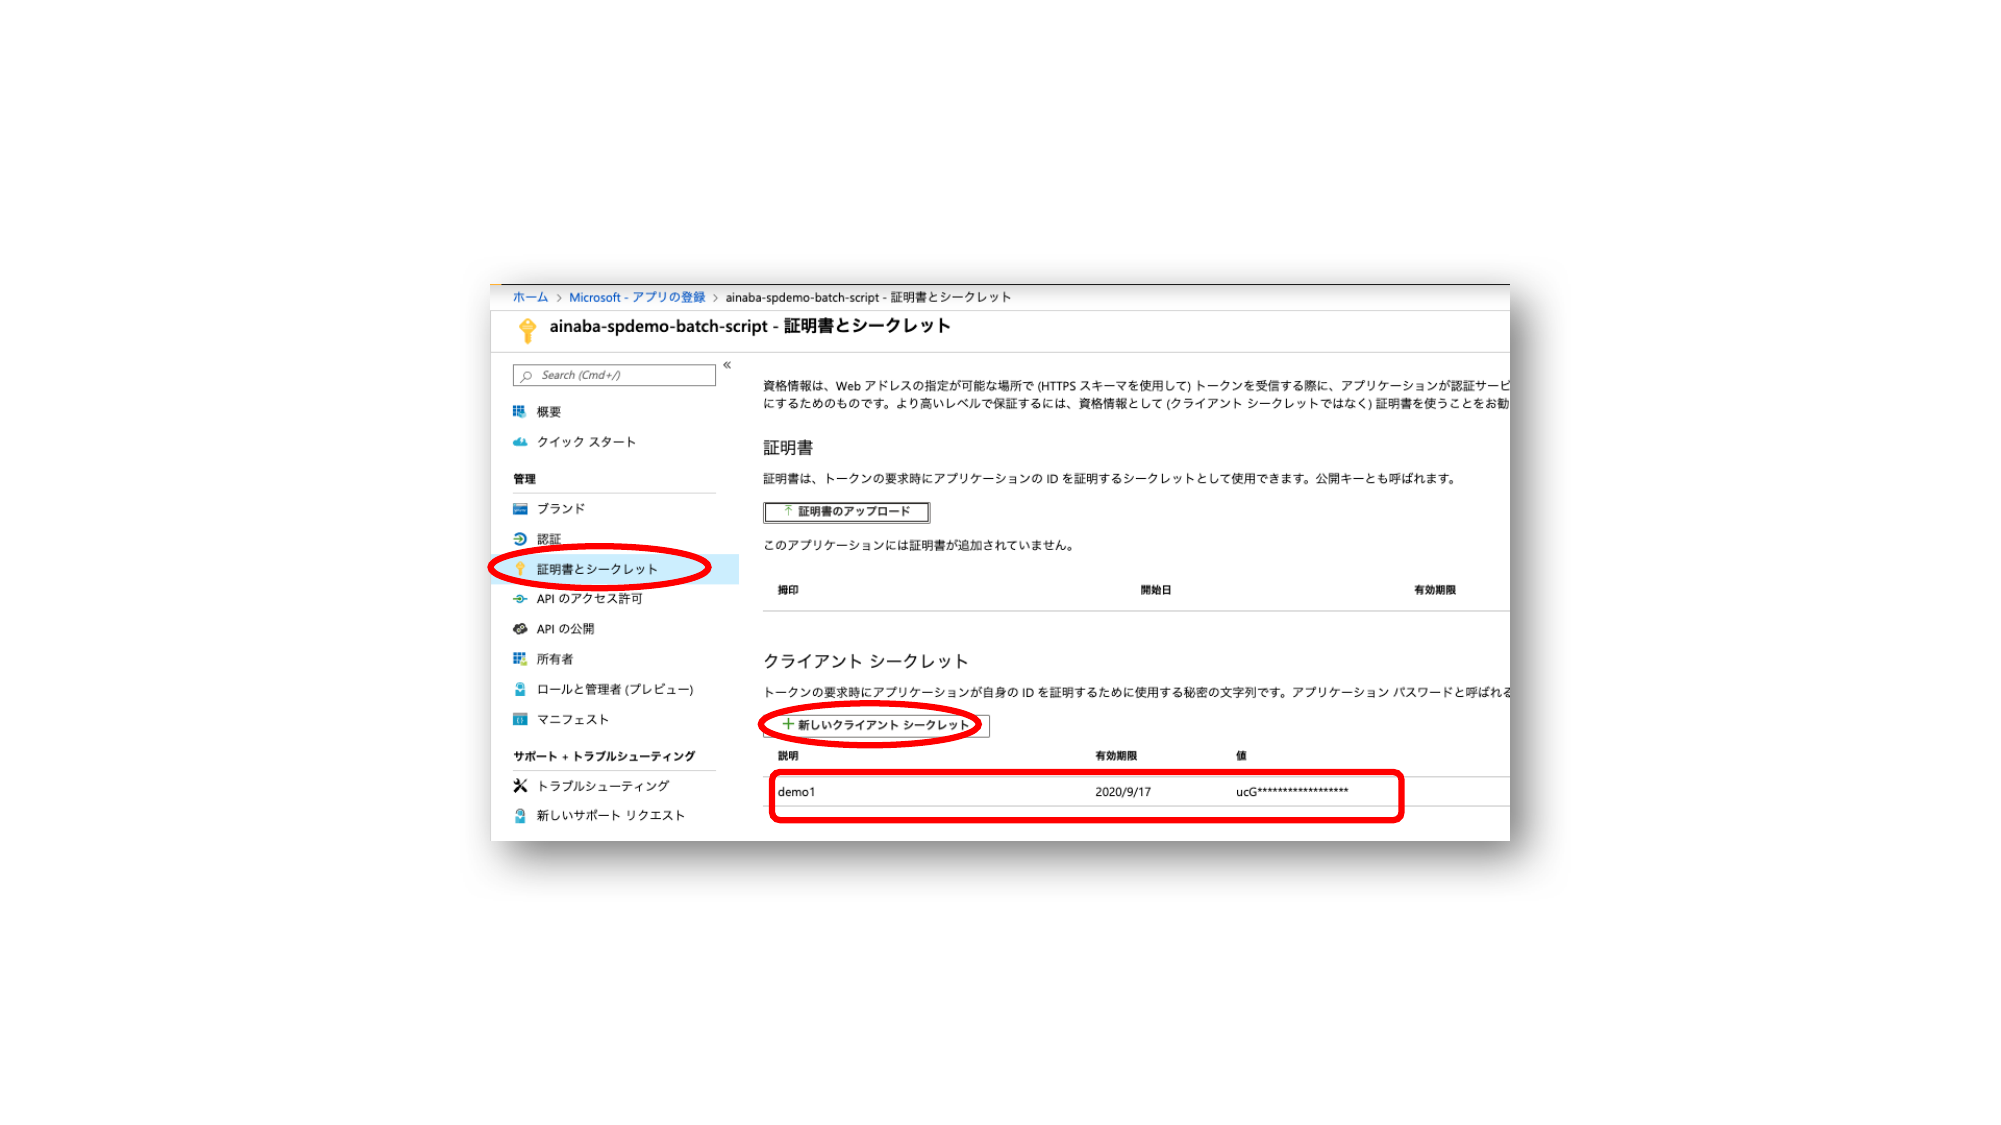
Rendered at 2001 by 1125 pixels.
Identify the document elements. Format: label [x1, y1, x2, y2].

picture [490, 284, 1510, 841]
